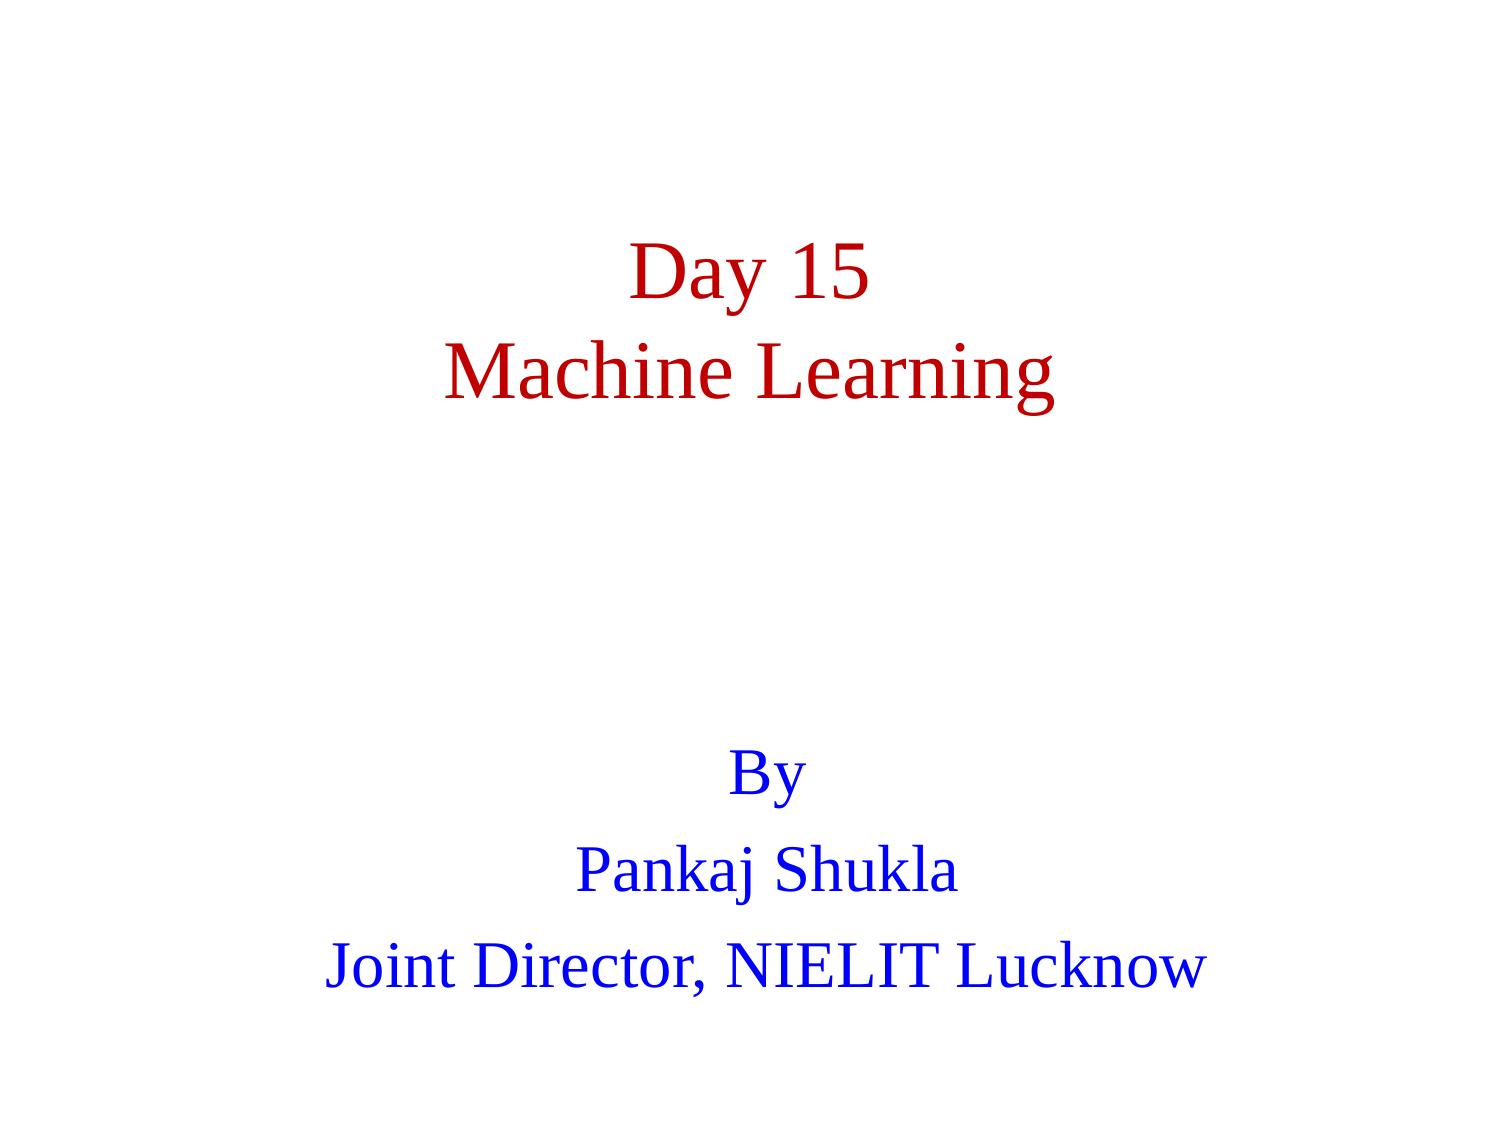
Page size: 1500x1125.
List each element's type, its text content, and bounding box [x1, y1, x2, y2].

text_box By Pankaj Shukla Joint Director, NIELIT Lucknow [218, 680, 1317, 969]
text_box Day 15 Machine Learning [100, 90, 1400, 640]
